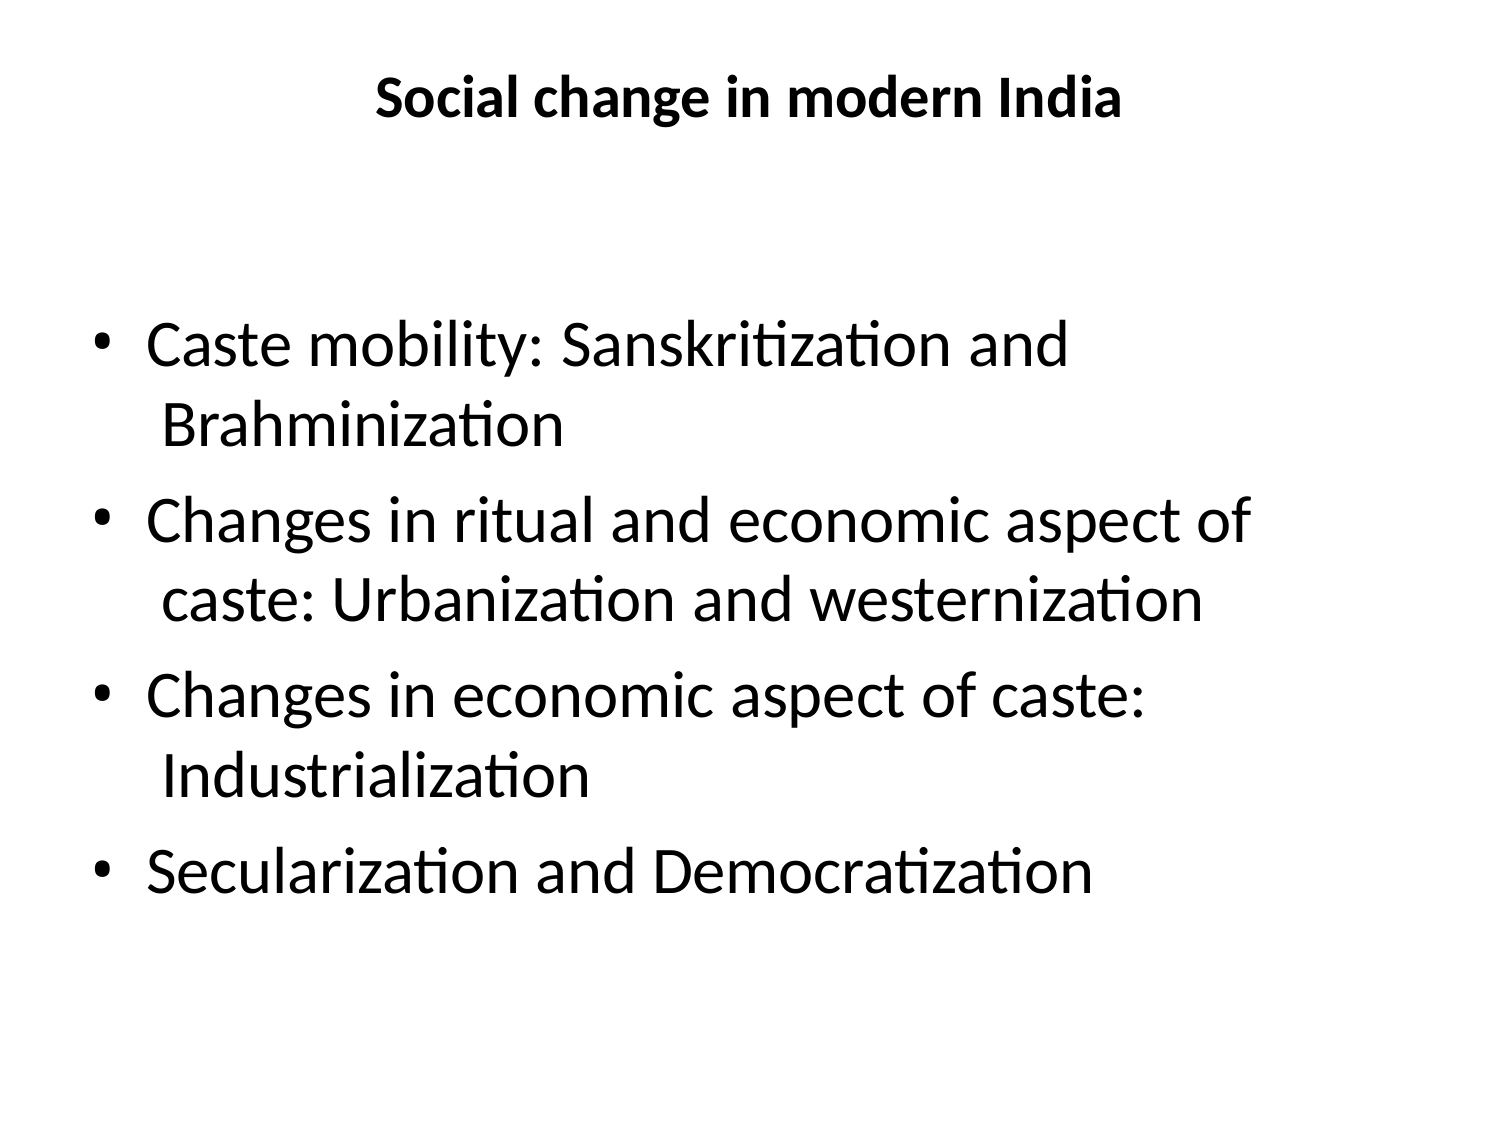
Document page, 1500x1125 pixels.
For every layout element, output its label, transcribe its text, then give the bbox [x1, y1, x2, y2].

text_box Caste mobility: Sanskritization and Brahminization Changes in ritual and economic aspect of caste: Urbanization and westernization Changes in economic aspect of caste: Industrialization Secularization and Democratization [87, 297, 1259, 908]
title Social change in modern India [373, 55, 1127, 246]
